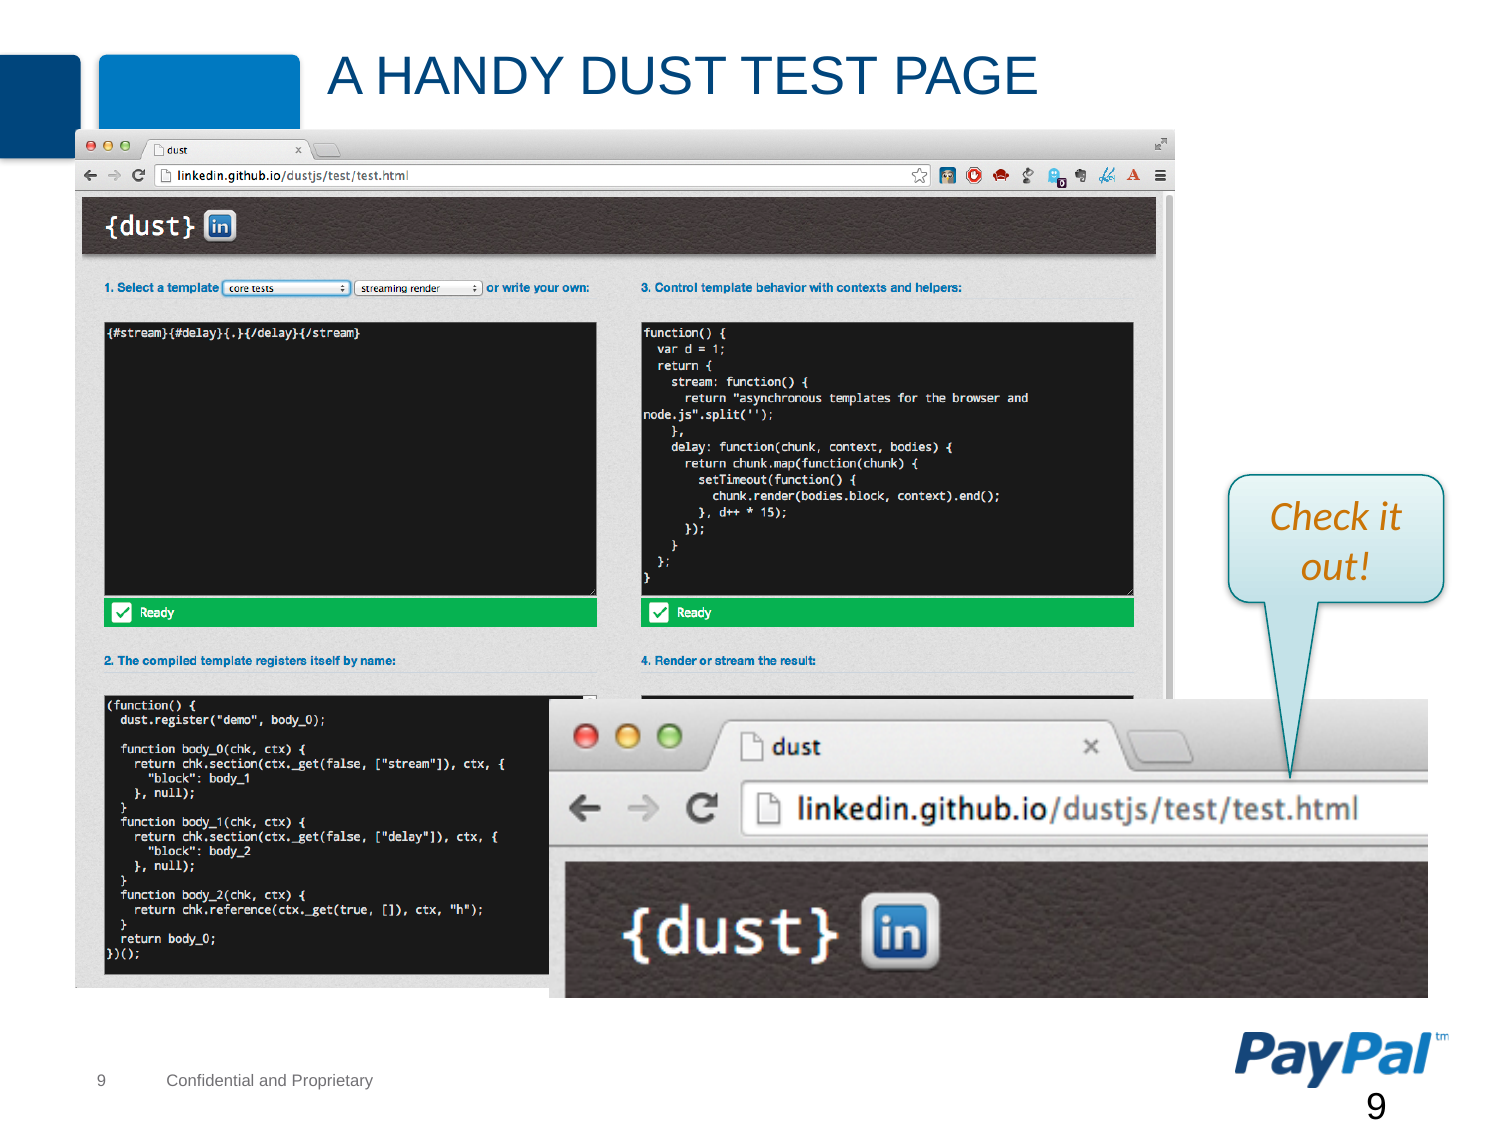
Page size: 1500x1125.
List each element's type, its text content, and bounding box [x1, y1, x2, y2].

picture [74, 129, 1428, 999]
title A Handy Dust Test Page [312, 37, 1463, 175]
text_box Check it out! [1227, 474, 1445, 698]
picture [1235, 1032, 1449, 1088]
slide_number 9 [1351, 1074, 1500, 1125]
